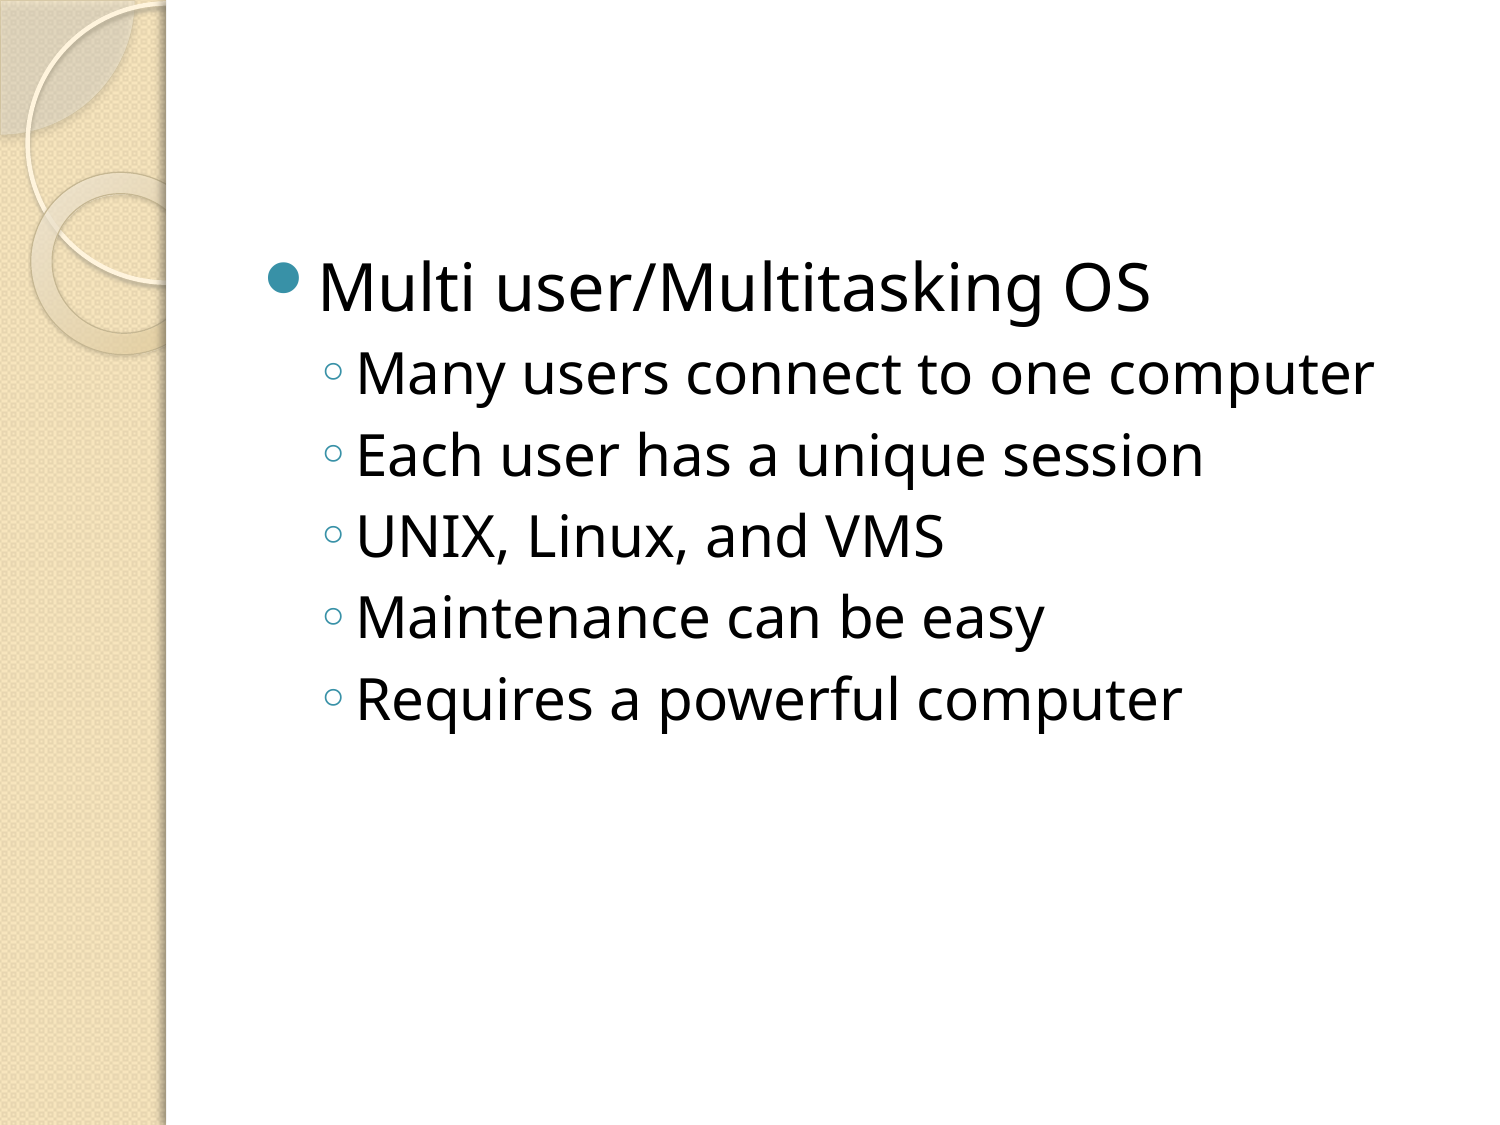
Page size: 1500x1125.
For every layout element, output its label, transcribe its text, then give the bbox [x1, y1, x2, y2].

list Multi user/Multitasking OS Many users connect to one computer Each user has a unique session UNIX, Linux, and VMS Maintenance can be easy Requires a powerful computer [235, 237, 1466, 1025]
